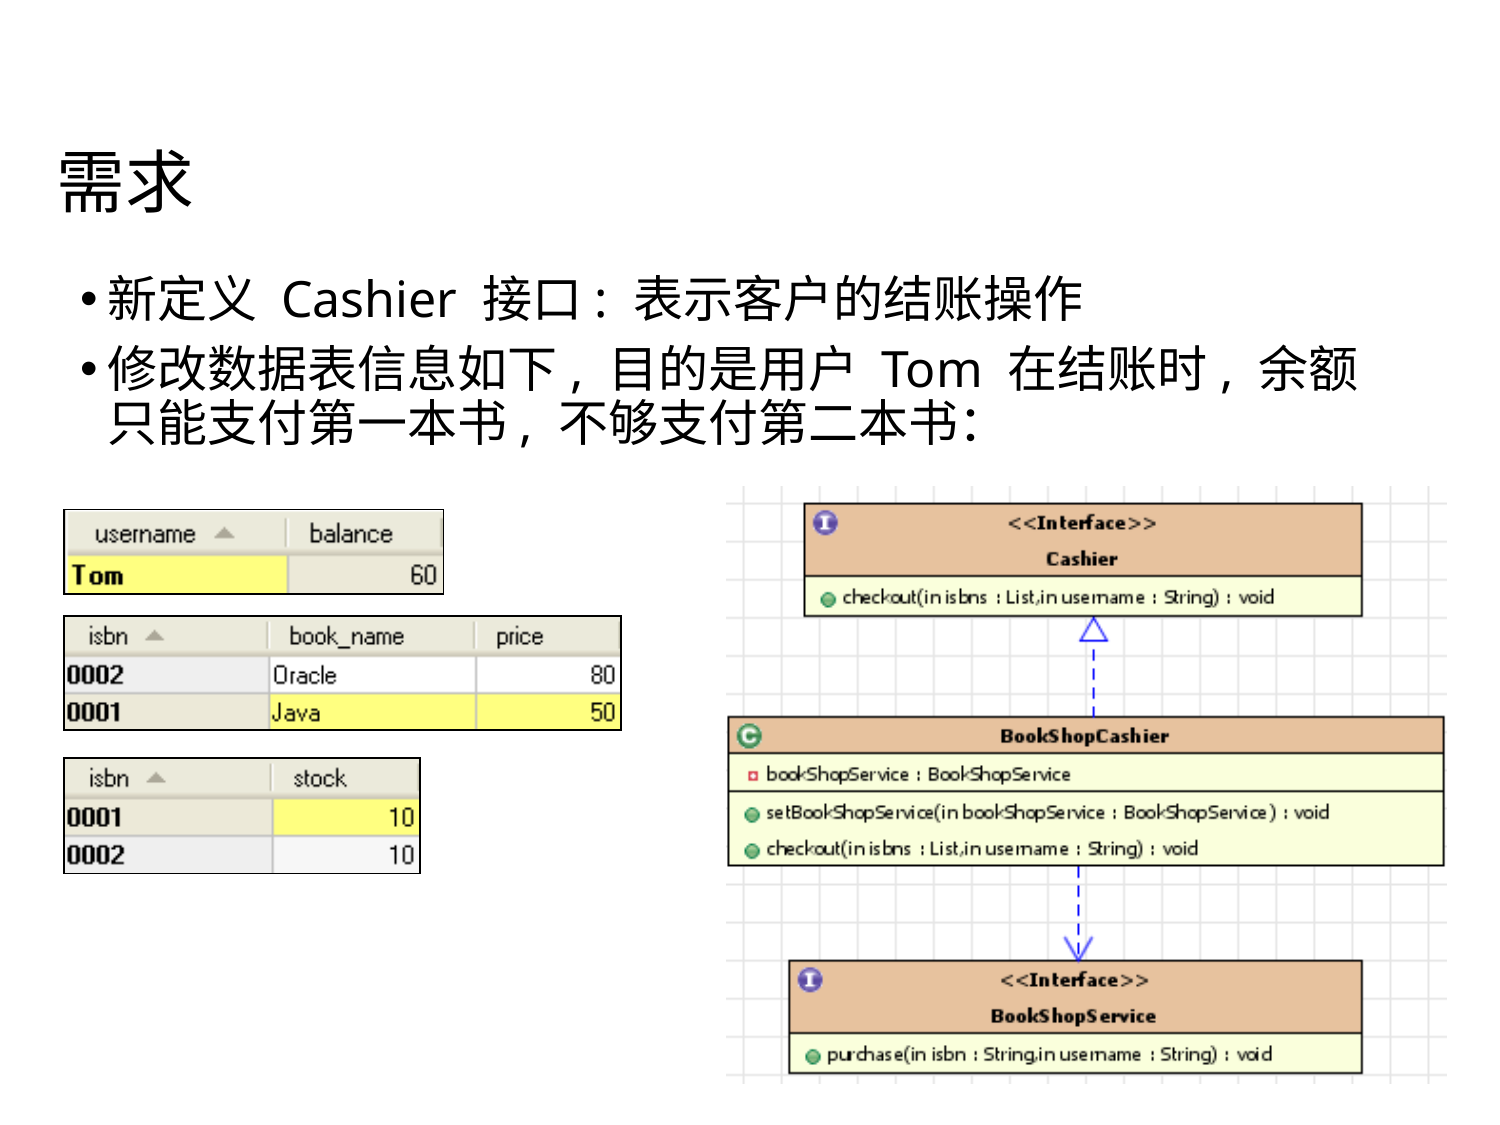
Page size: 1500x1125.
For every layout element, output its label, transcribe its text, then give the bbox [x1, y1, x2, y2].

picture [64, 758, 420, 873]
list 新定义 Cashier 接口: 表示客户的结账操作 修改数据表信息如下, 目的是用户 Tom 在结账时, 余额只能支付第一本书, 不够支付第二本书： [64, 267, 1424, 686]
picture [64, 616, 620, 730]
picture [64, 510, 443, 594]
title 需求 [41, 114, 1392, 256]
picture [726, 486, 1447, 1084]
